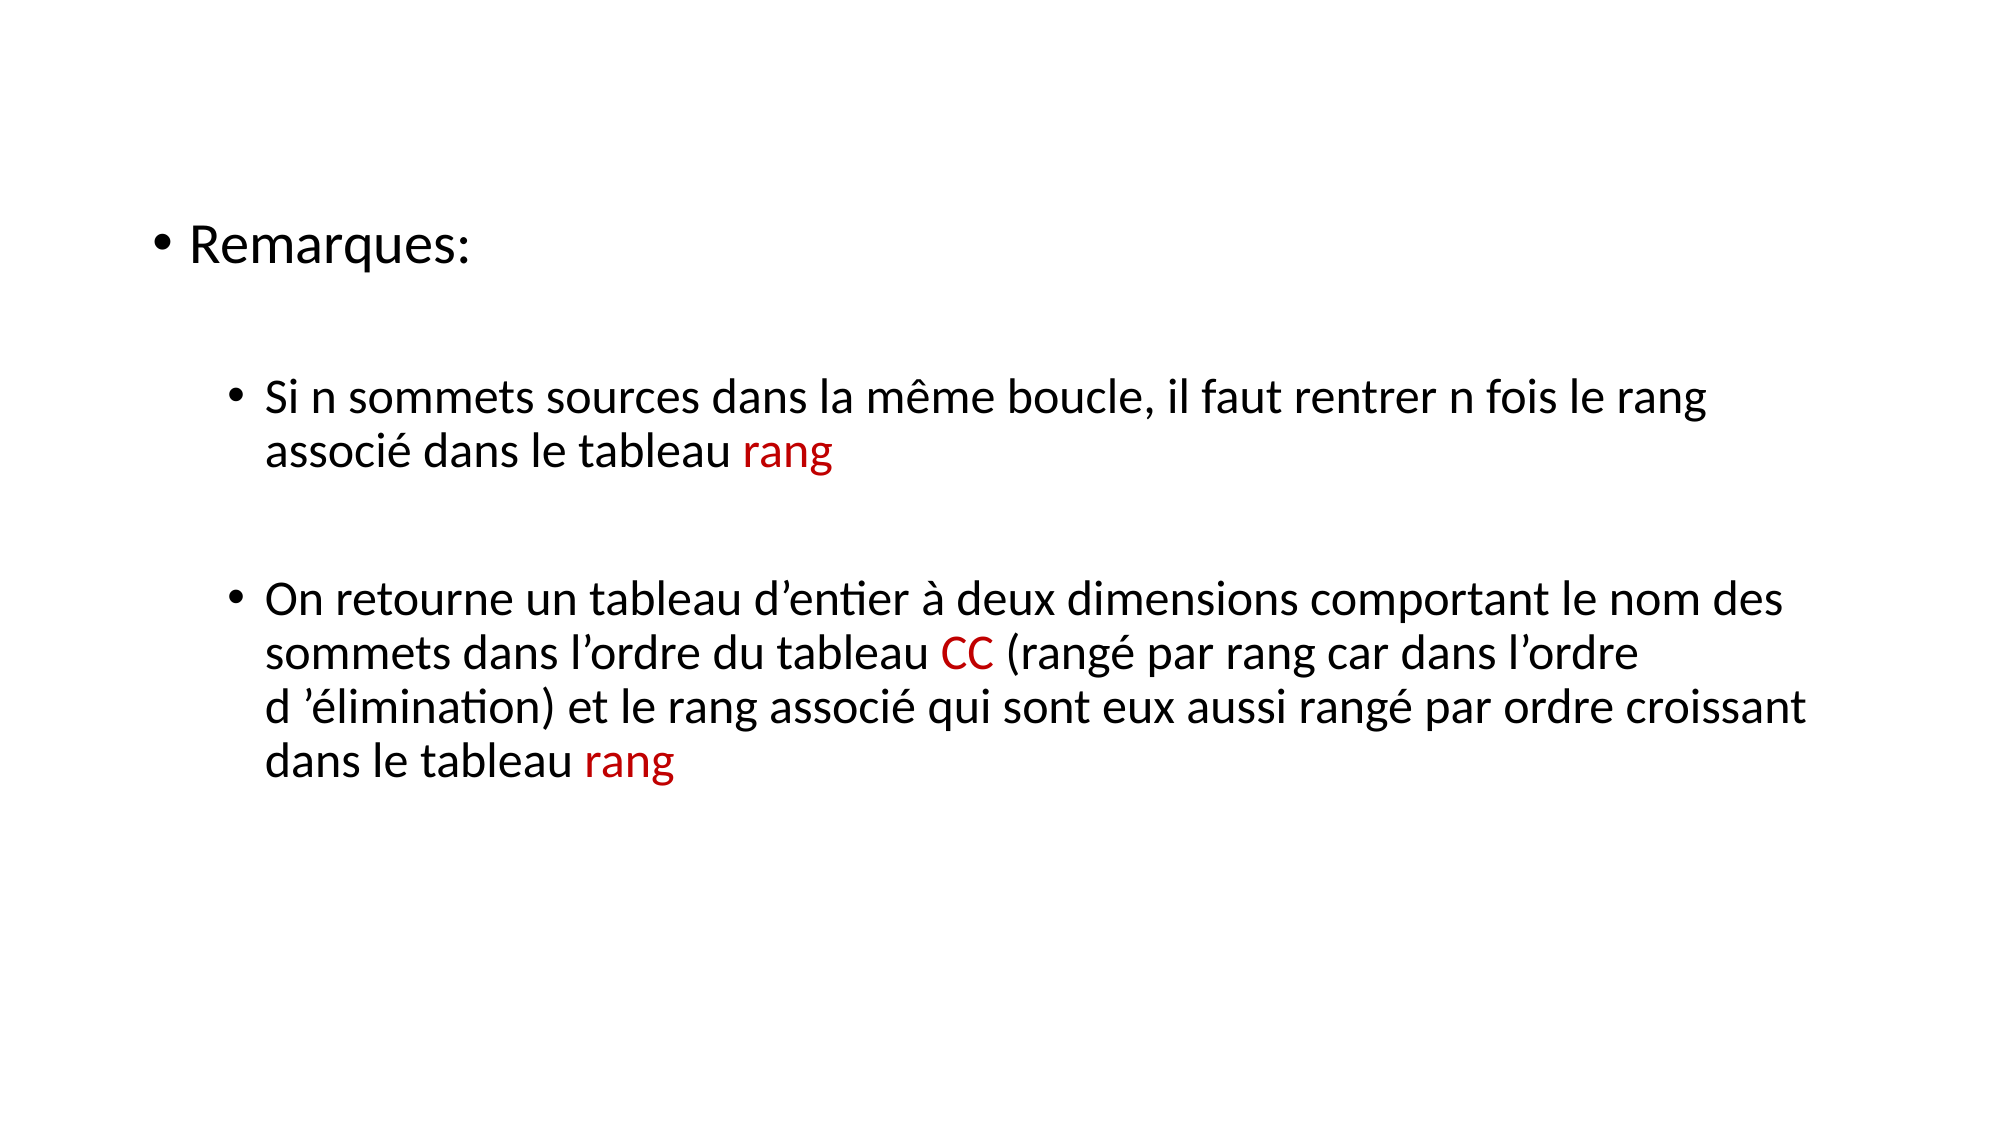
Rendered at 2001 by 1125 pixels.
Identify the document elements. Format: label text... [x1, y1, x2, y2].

list Remarques: Si n sommets sources dans la même boucle, il faut rentrer n fois le rang associé dans le tableau rang On retourne un tableau d’entier à deux dimensions comportant le nom des sommets dans l’ordre du tableau CC (rangé par rang car dans l’ordre d ’élimination) et le rang associé qui sont eux aussi rangé par ordre croissant dans le tableau rang [137, 205, 1863, 920]
